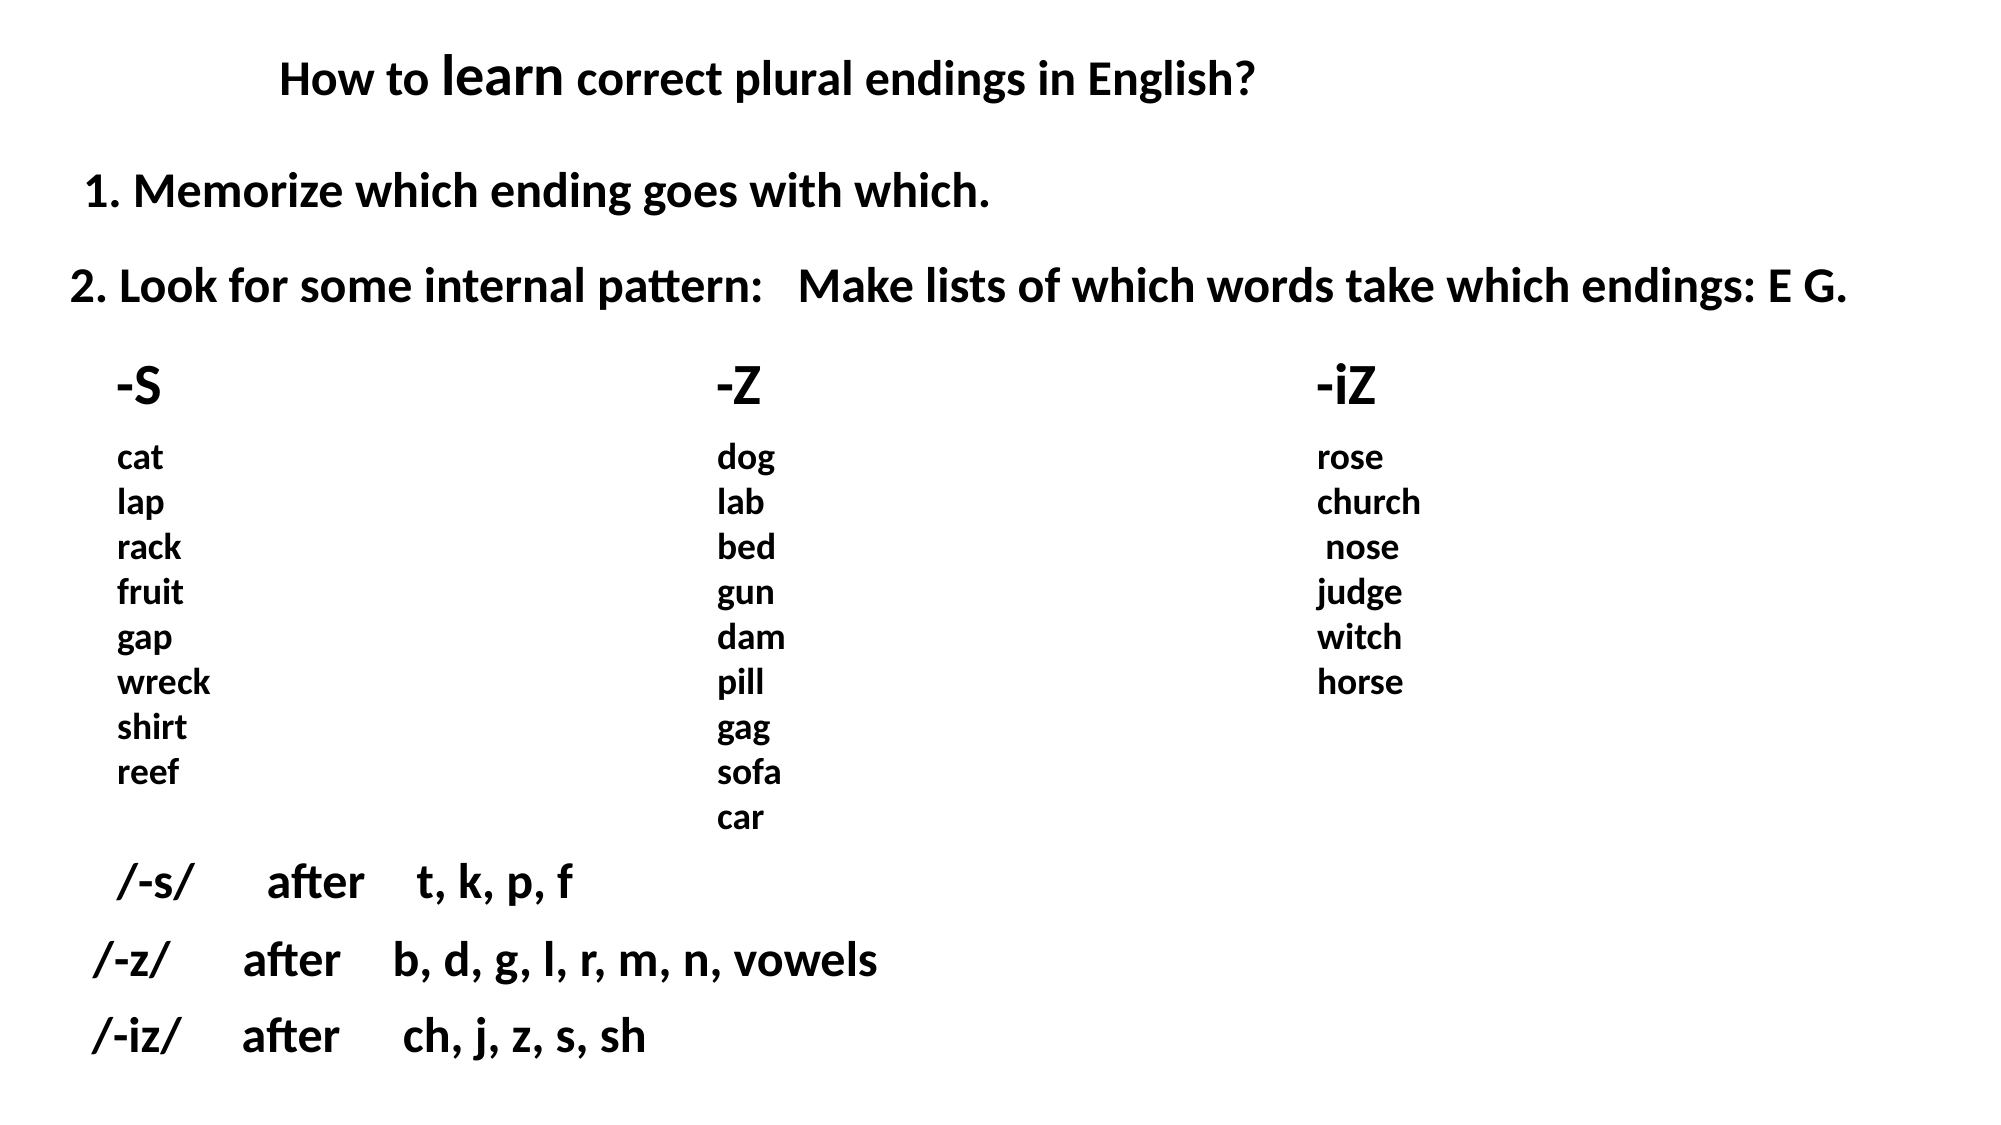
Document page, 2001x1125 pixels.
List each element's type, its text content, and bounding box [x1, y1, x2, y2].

text_box 1. Memorize which ending goes with which. [68, 150, 1007, 225]
text_box cat dog rose lap lab church rack bed nose fruit gun judge gap dam witch wreck pill horse shirt gag reef sofa car [102, 424, 1509, 845]
text_box /-z/ after b, d, g, l, r, m, n, vowels [77, 919, 894, 994]
text_box -S -Z -iZ [101, 339, 1392, 424]
text_box /-s/ after t, k, p, f [101, 841, 600, 917]
text_box /-iz/ after ch, j, z, s, sh [76, 994, 674, 1070]
text_box How to learn correct plural endings in English? [264, 29, 1273, 115]
text_box 2. Look for some internal pattern: Make lists of which words take which endings: E G. [54, 244, 1868, 320]
